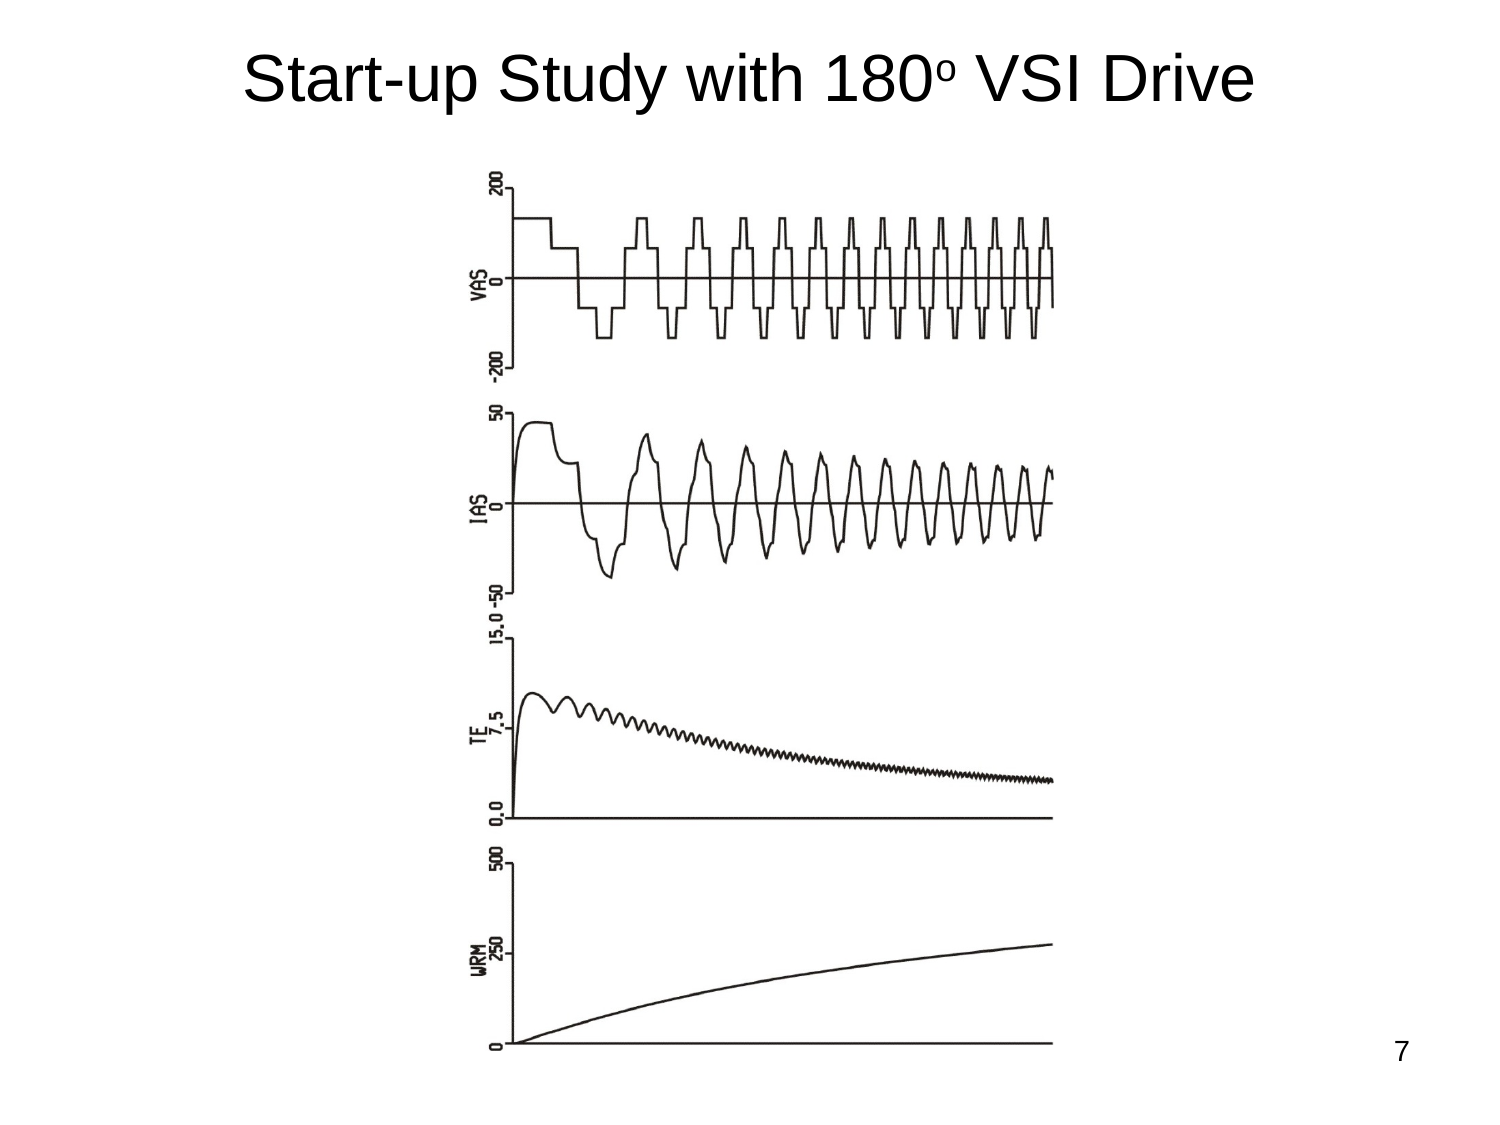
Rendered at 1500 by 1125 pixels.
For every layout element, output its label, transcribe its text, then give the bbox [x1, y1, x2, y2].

slide_number 6 [1074, 1024, 1426, 1103]
title Start-up Study with 180o VSI Drive [74, 24, 1426, 126]
picture [449, 162, 1063, 1063]
